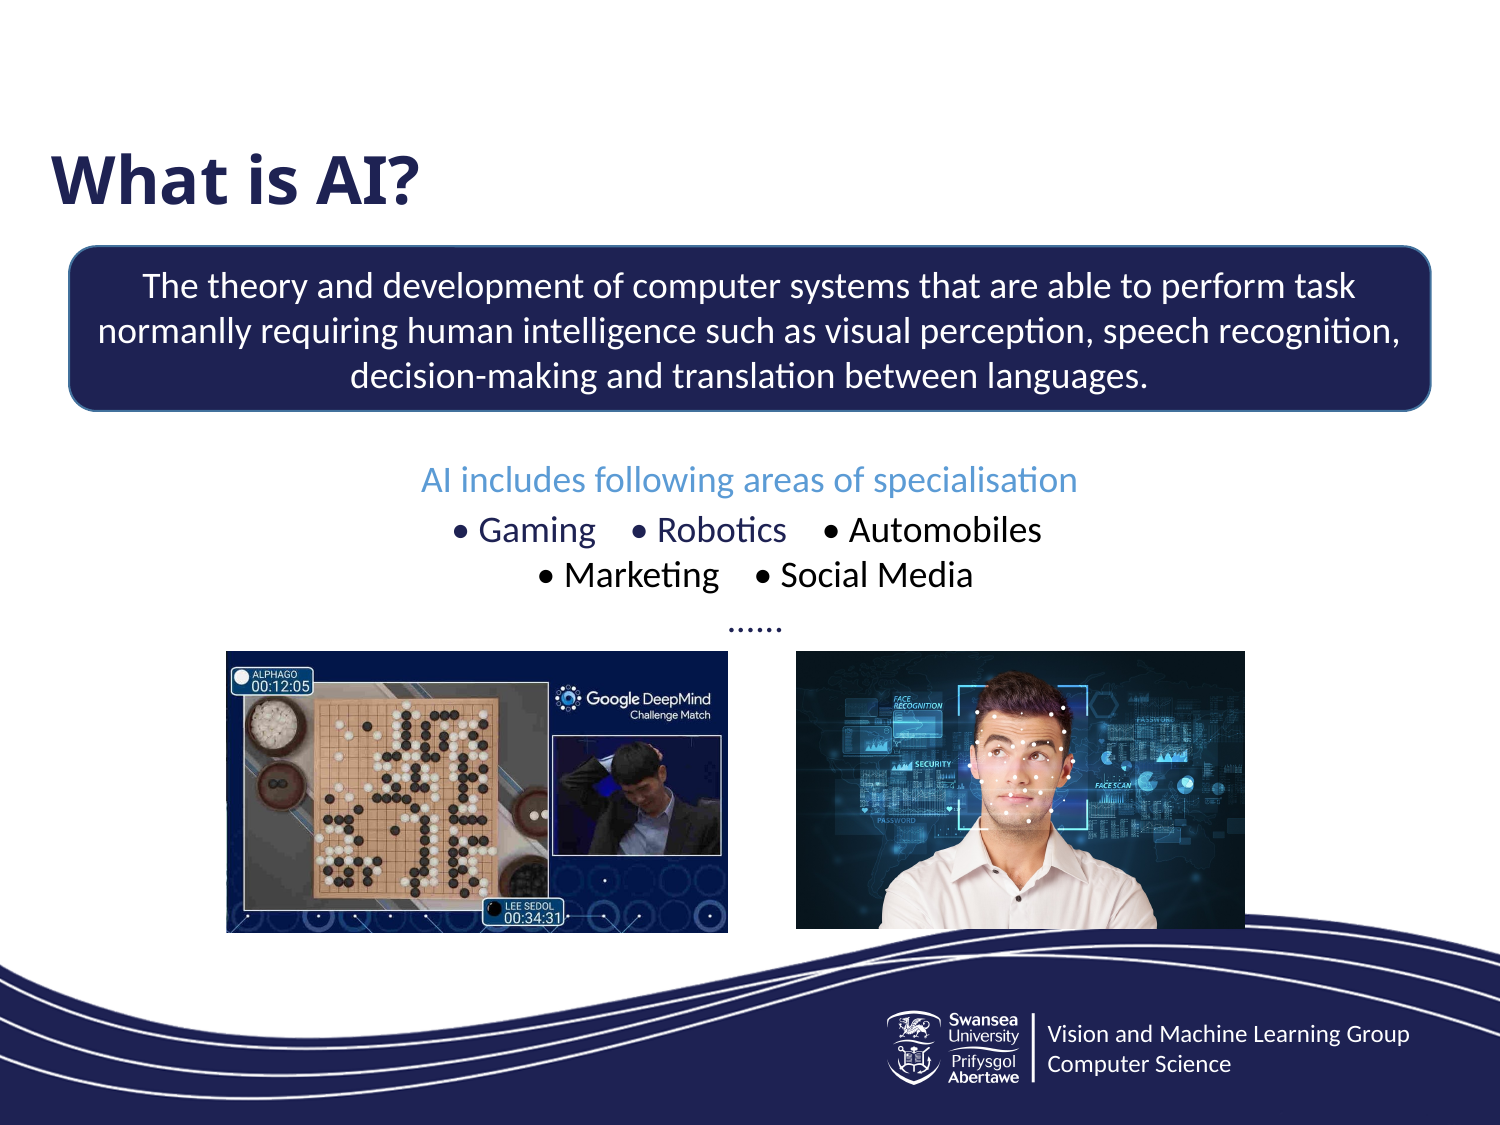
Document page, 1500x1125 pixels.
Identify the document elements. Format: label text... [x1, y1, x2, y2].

text_box What is AI? [36, 129, 1325, 226]
picture [796, 651, 1245, 929]
text_box • Gaming • Robotics • Automobiles • Marketing • Social Media ...... [108, 497, 1403, 648]
picture [226, 651, 728, 933]
text_box The theory and development of computer systems that are able to perform task normanlly requiring human intelligence such as visual perception, speech recognition, decision-making and translation between languages. [68, 245, 1432, 412]
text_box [0, 900, 1500, 1125]
text_box AI includes following areas of specialisation [351, 447, 1149, 497]
